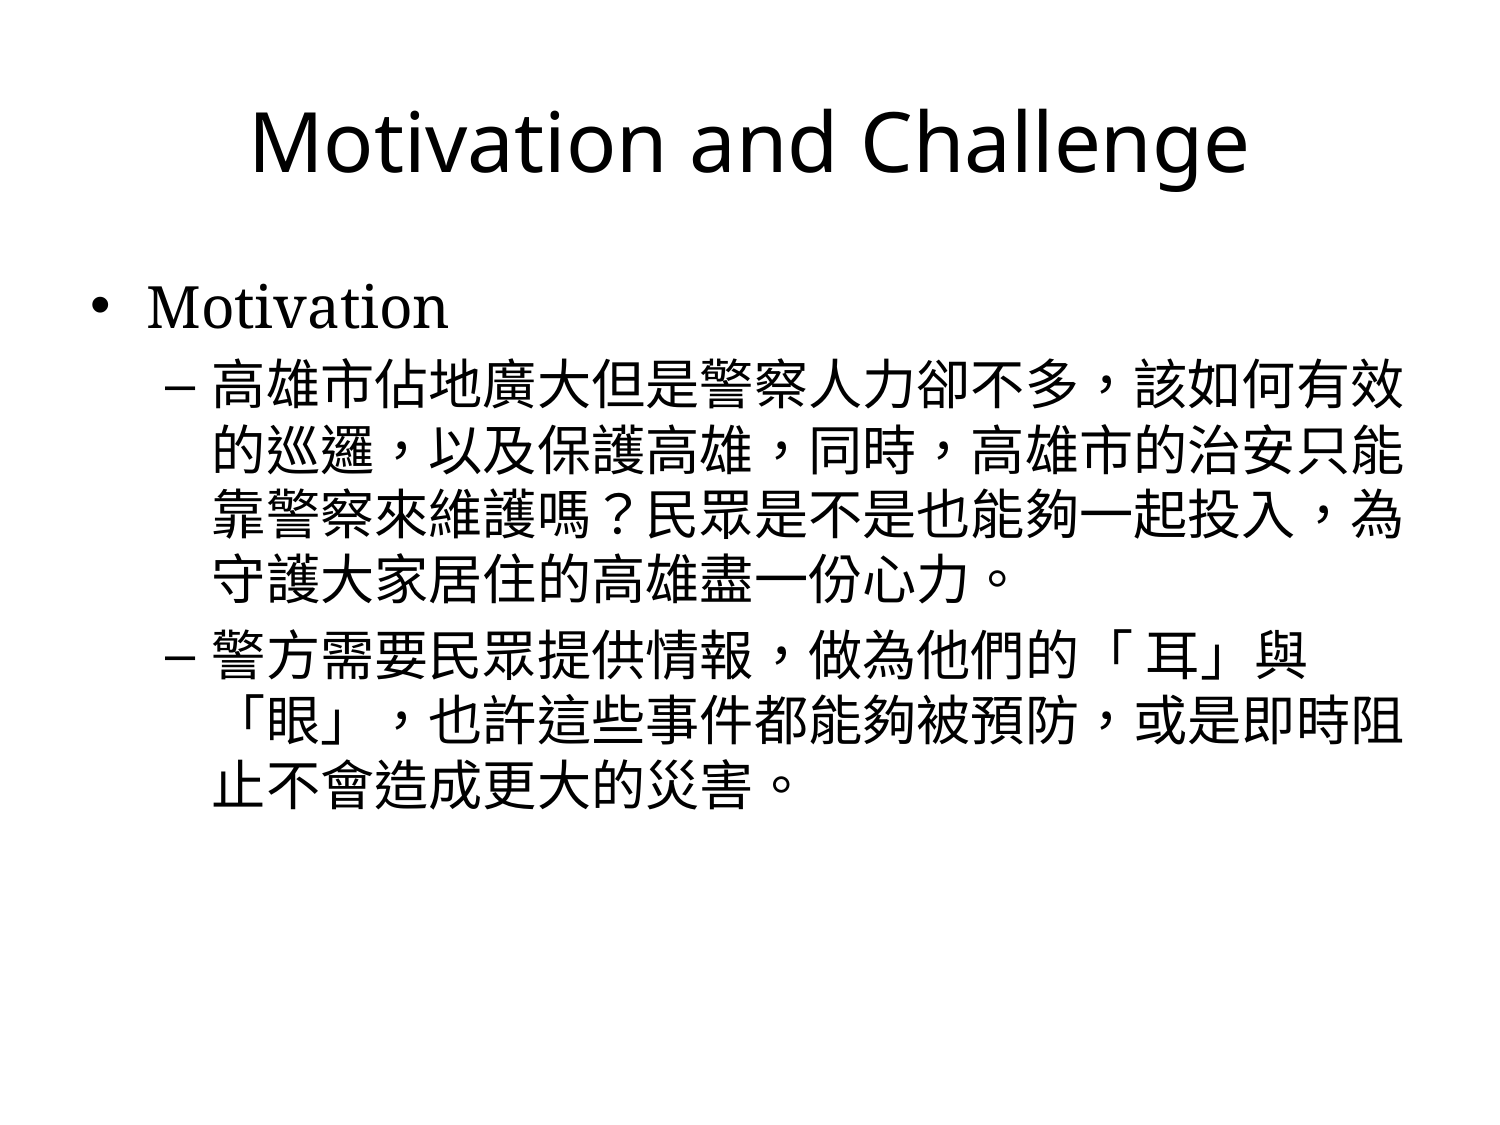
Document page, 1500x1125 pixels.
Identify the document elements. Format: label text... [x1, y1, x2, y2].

list Motivation 高雄市佔地廣大但是警察人力卻不多，該如何有效的巡邏，以及保護高雄，同時，高雄市的治安只能靠警察來維護嗎？民眾是不是也能夠一起投入，為守護大家居住的高雄盡一份心力。 警方需要民眾提供情報，做為他們的「 耳」與「眼」，也許這些事件都能夠被預防，或是即時阻止不會造成更大的災害。 [75, 262, 1425, 1005]
title Motivation and Challenge [75, 45, 1425, 233]
